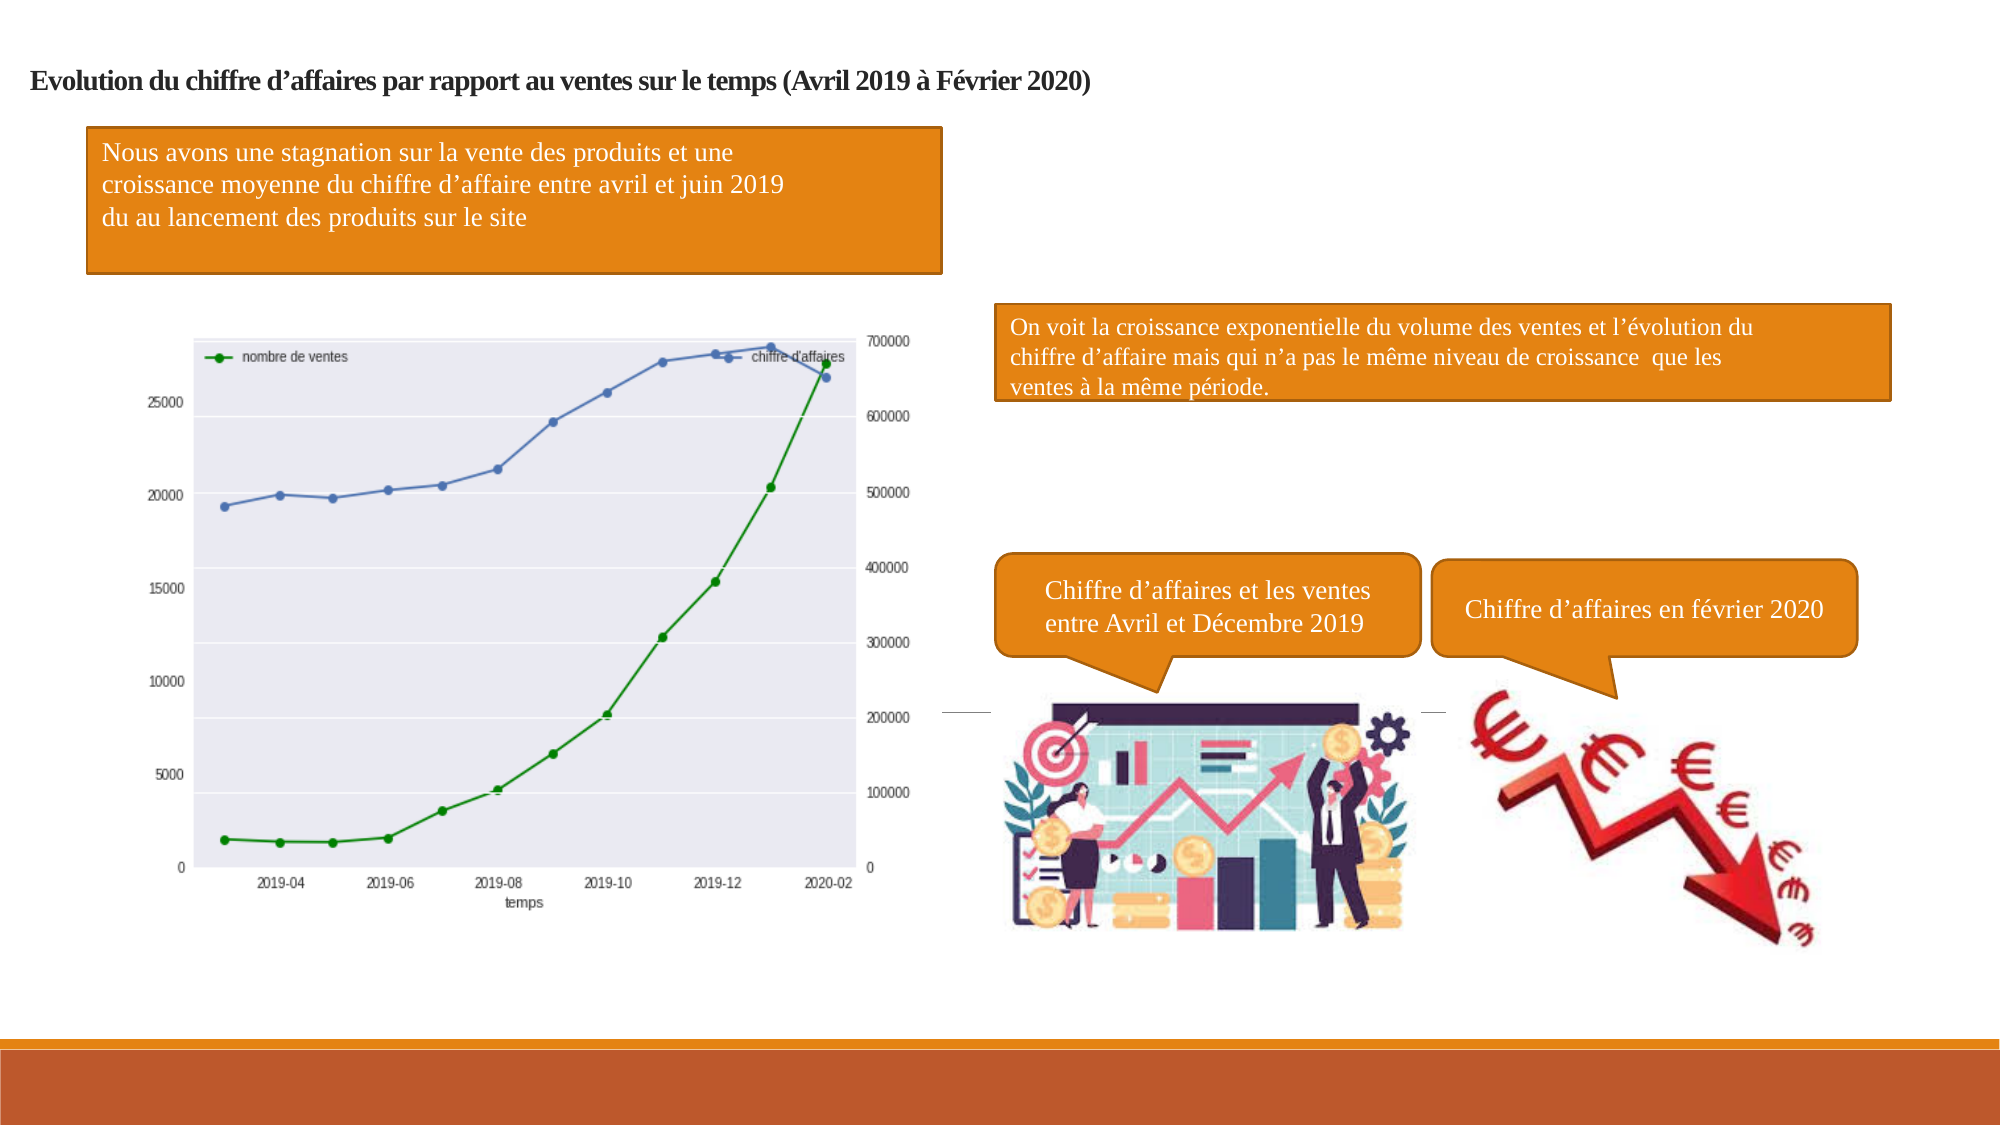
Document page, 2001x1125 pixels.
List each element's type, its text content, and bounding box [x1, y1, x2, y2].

picture [1445, 667, 1844, 955]
picture [990, 667, 1422, 955]
picture [86, 255, 943, 955]
text_box Chiffre d’affaires et les ventes entre Avril et Décembre 2019 [994, 552, 1423, 665]
text_box On voit la croissance exponentielle du volume des ventes et l’évolution du chiffre d’affaire mais qui n’a pas le même niveau de croissance que les ventes à la même période. [994, 303, 1892, 402]
title Evolution du chiffre d’affaires par rapport au ventes sur le temps (Avril 2019 à Février 2020) [12, 23, 1970, 104]
text_box Chiffre d’affaires en février 2020 [1430, 558, 1859, 665]
text_box Nous avons une stagnation sur la vente des produits et une croissance moyenne du chiffre d’affaire entre avril et juin 2019 du au lancement des produits sur le site [86, 126, 943, 254]
